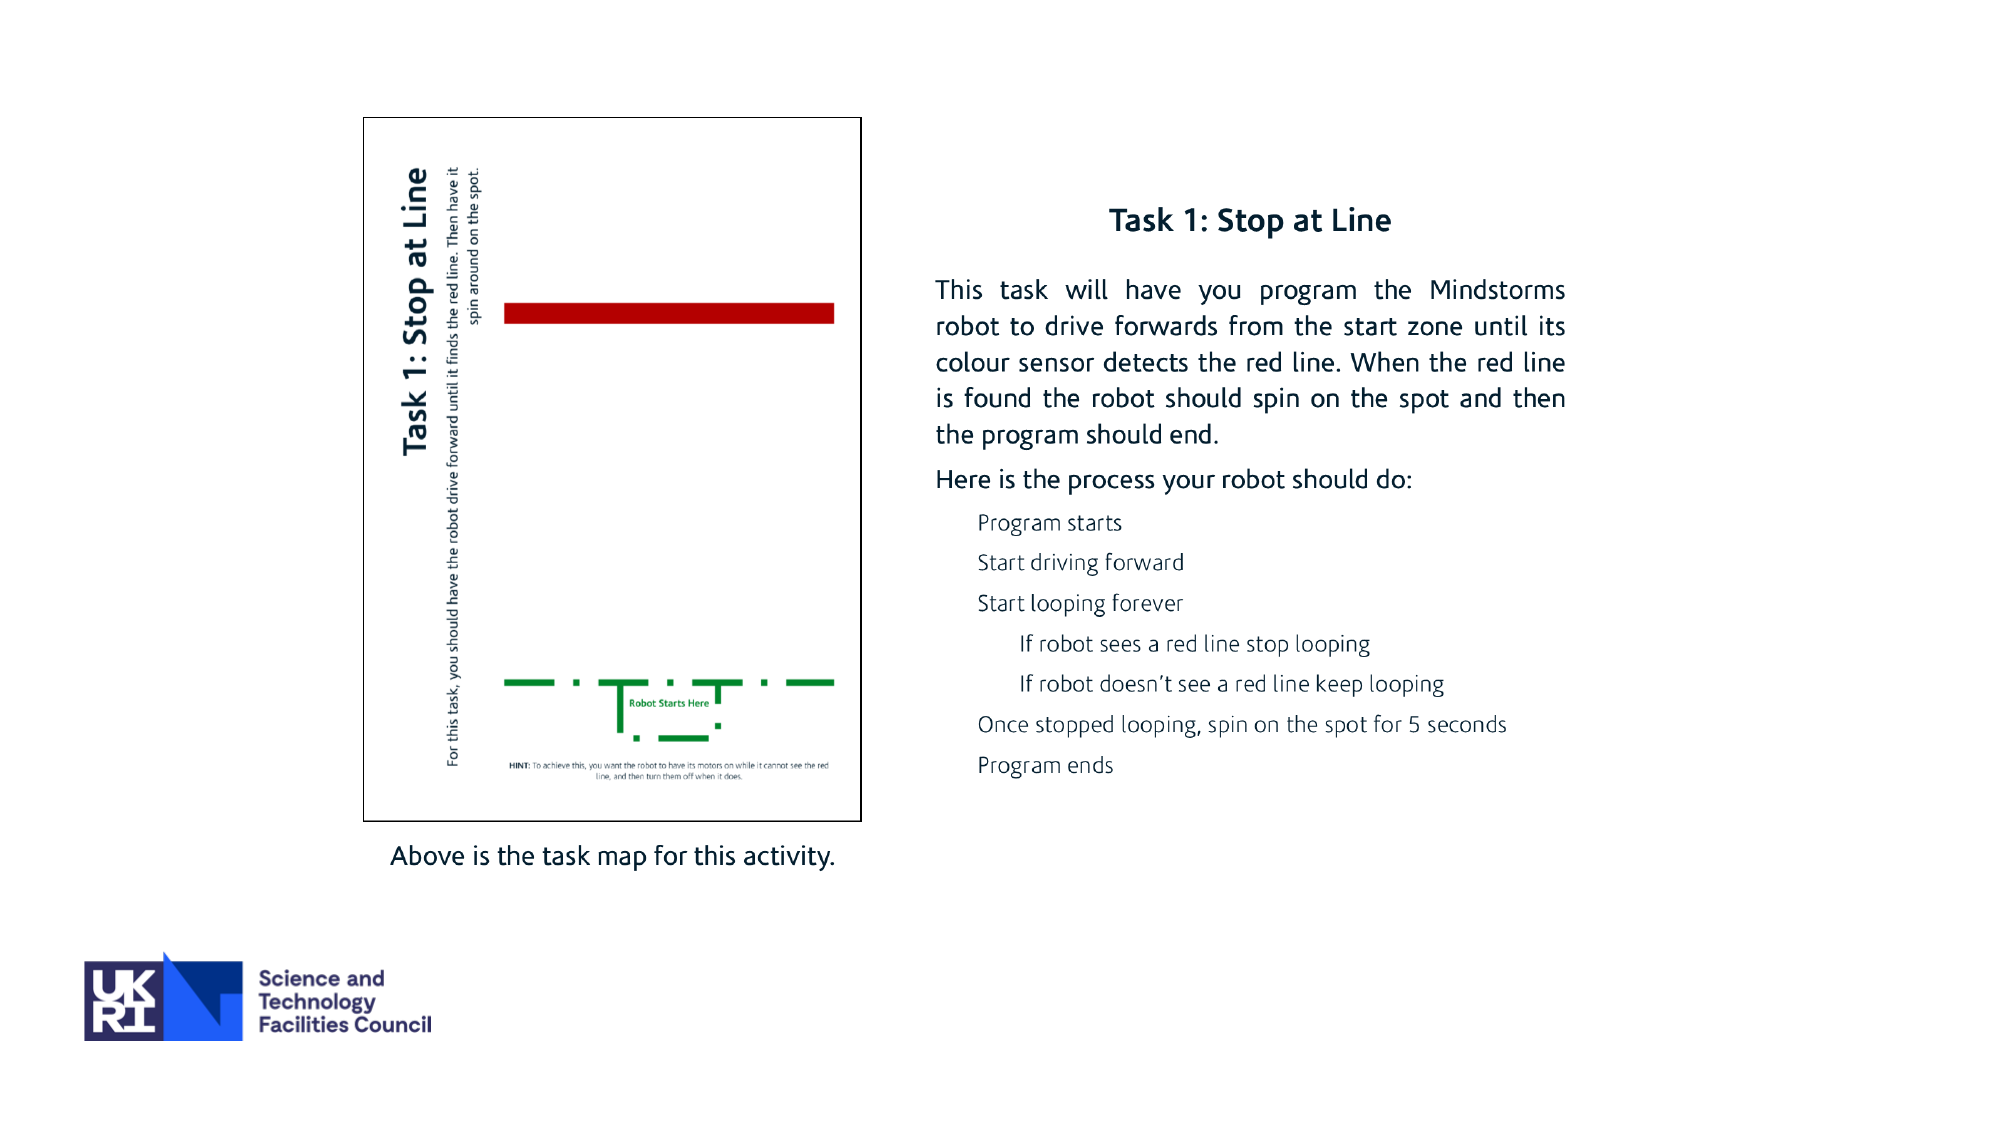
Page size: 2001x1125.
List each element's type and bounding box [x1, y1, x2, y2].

picture [931, 118, 1622, 807]
picture [84, 951, 431, 1041]
picture [309, 63, 868, 947]
